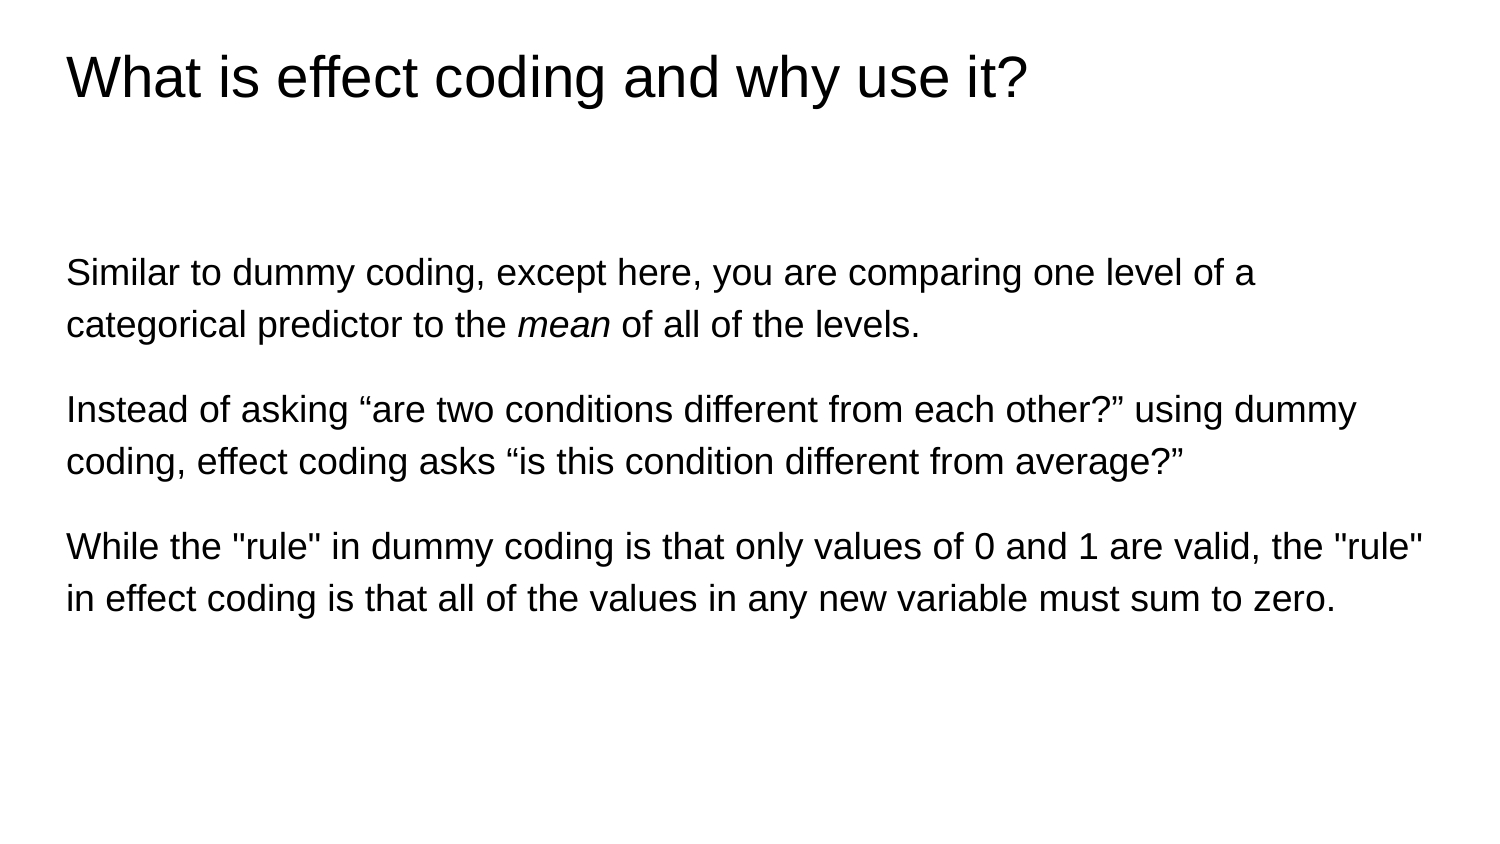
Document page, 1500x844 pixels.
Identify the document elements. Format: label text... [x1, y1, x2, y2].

list Similar to dummy coding, except here, you are comparing one level of a categorical predictor to the mean of all of the levels. Instead of asking “are two conditions different from each other?” using dummy coding, effect coding asks “is this condition different from average?” While the "rule" in dummy coding is that only values of 0 and 1 are valid, the "rule" in effect coding is that all of the values in any new variable must sum to zero. [51, 149, 1449, 711]
title What is effect coding and why use it? [51, 24, 1449, 119]
